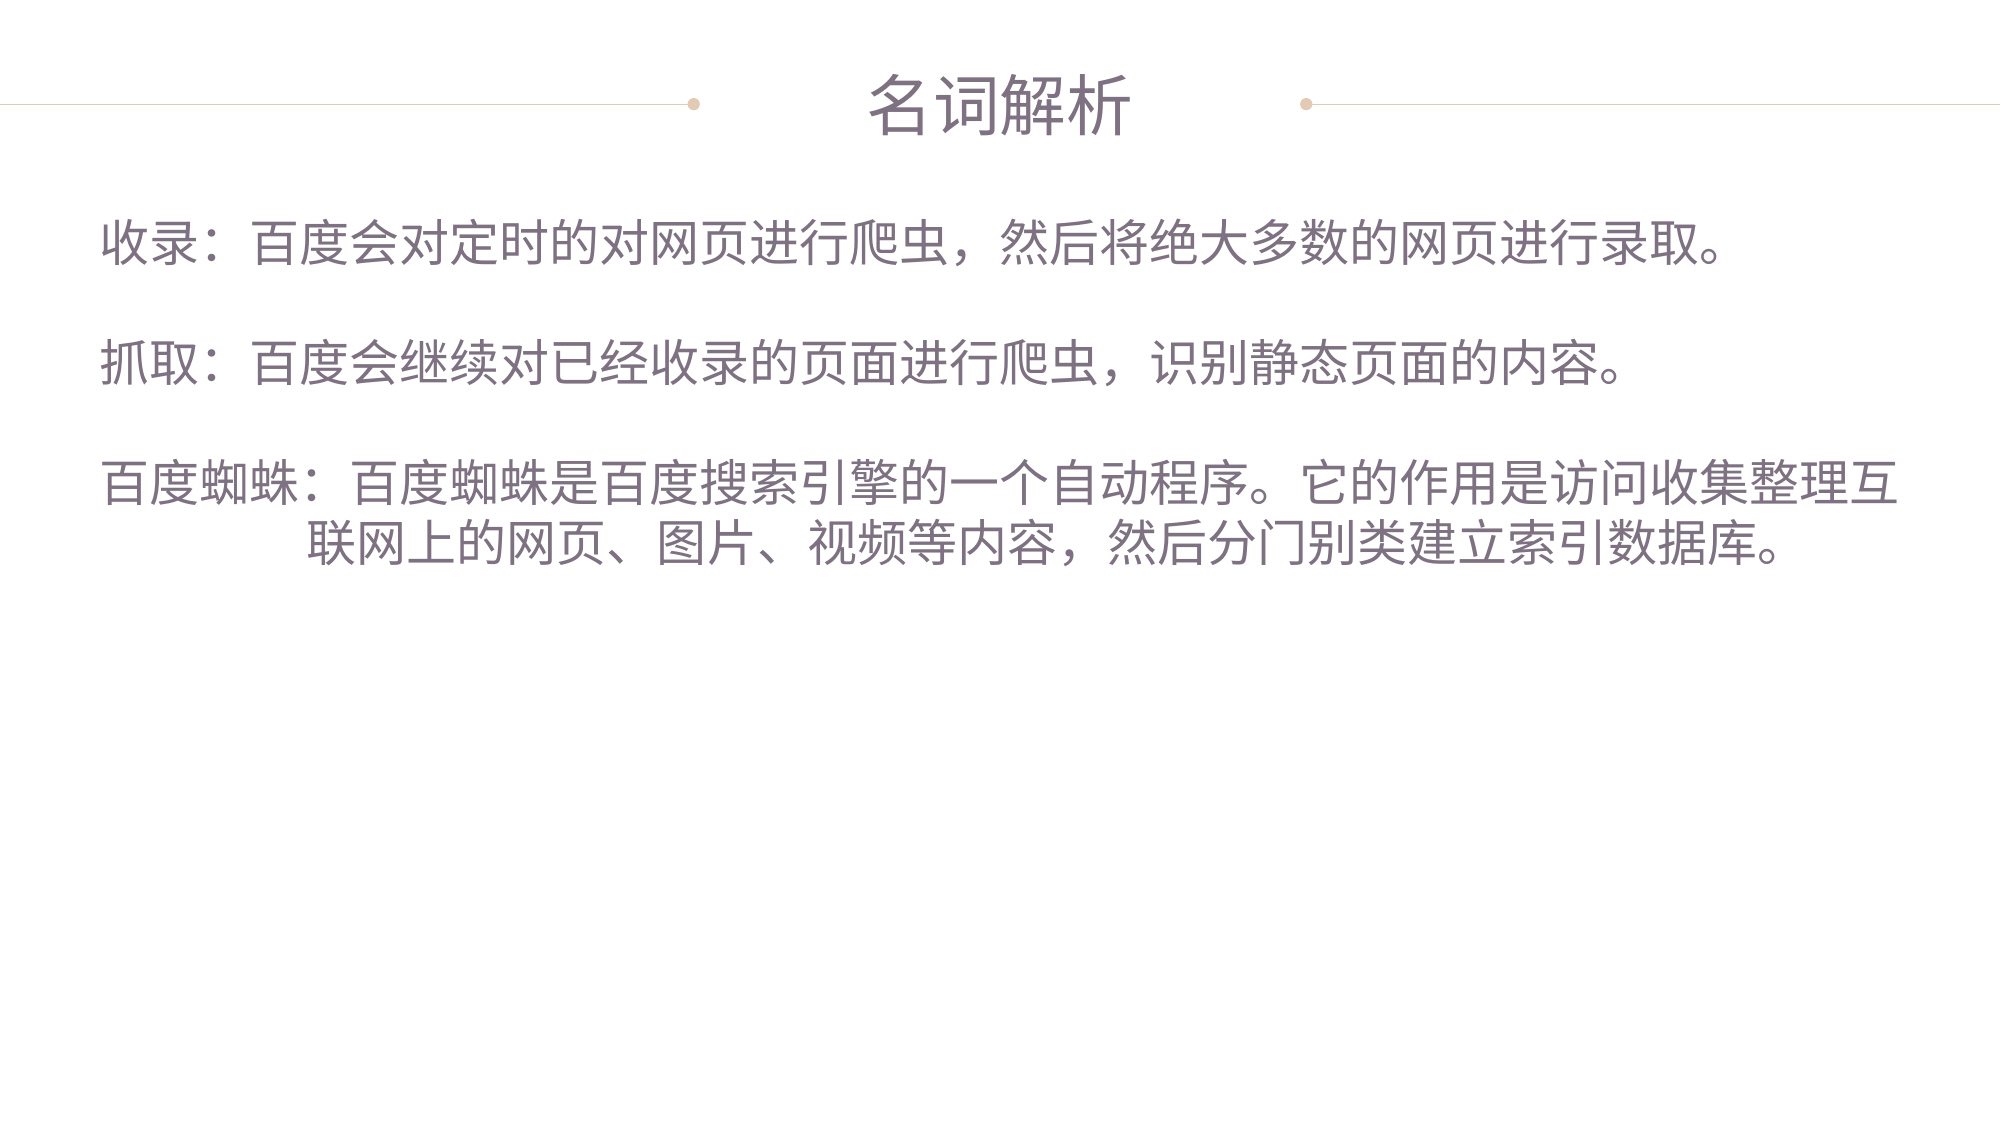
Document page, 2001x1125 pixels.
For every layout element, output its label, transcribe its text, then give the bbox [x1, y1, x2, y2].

text_box 收录：百度会对定时的对网页进行爬虫，然后将绝大多数的网页进行录取。 抓取：百度会继续对已经收录的页面进行爬虫，识别静态页面的内容。 百度蜘蛛：百度蜘蛛是百度搜索引擎的一个自动程序。它的作用是访问收集整理互 联网上的网页、图片、视频等内容，然后分门别类建立索引数据库。 [85, 203, 1915, 699]
text_box 名词解析 [851, 56, 1149, 152]
